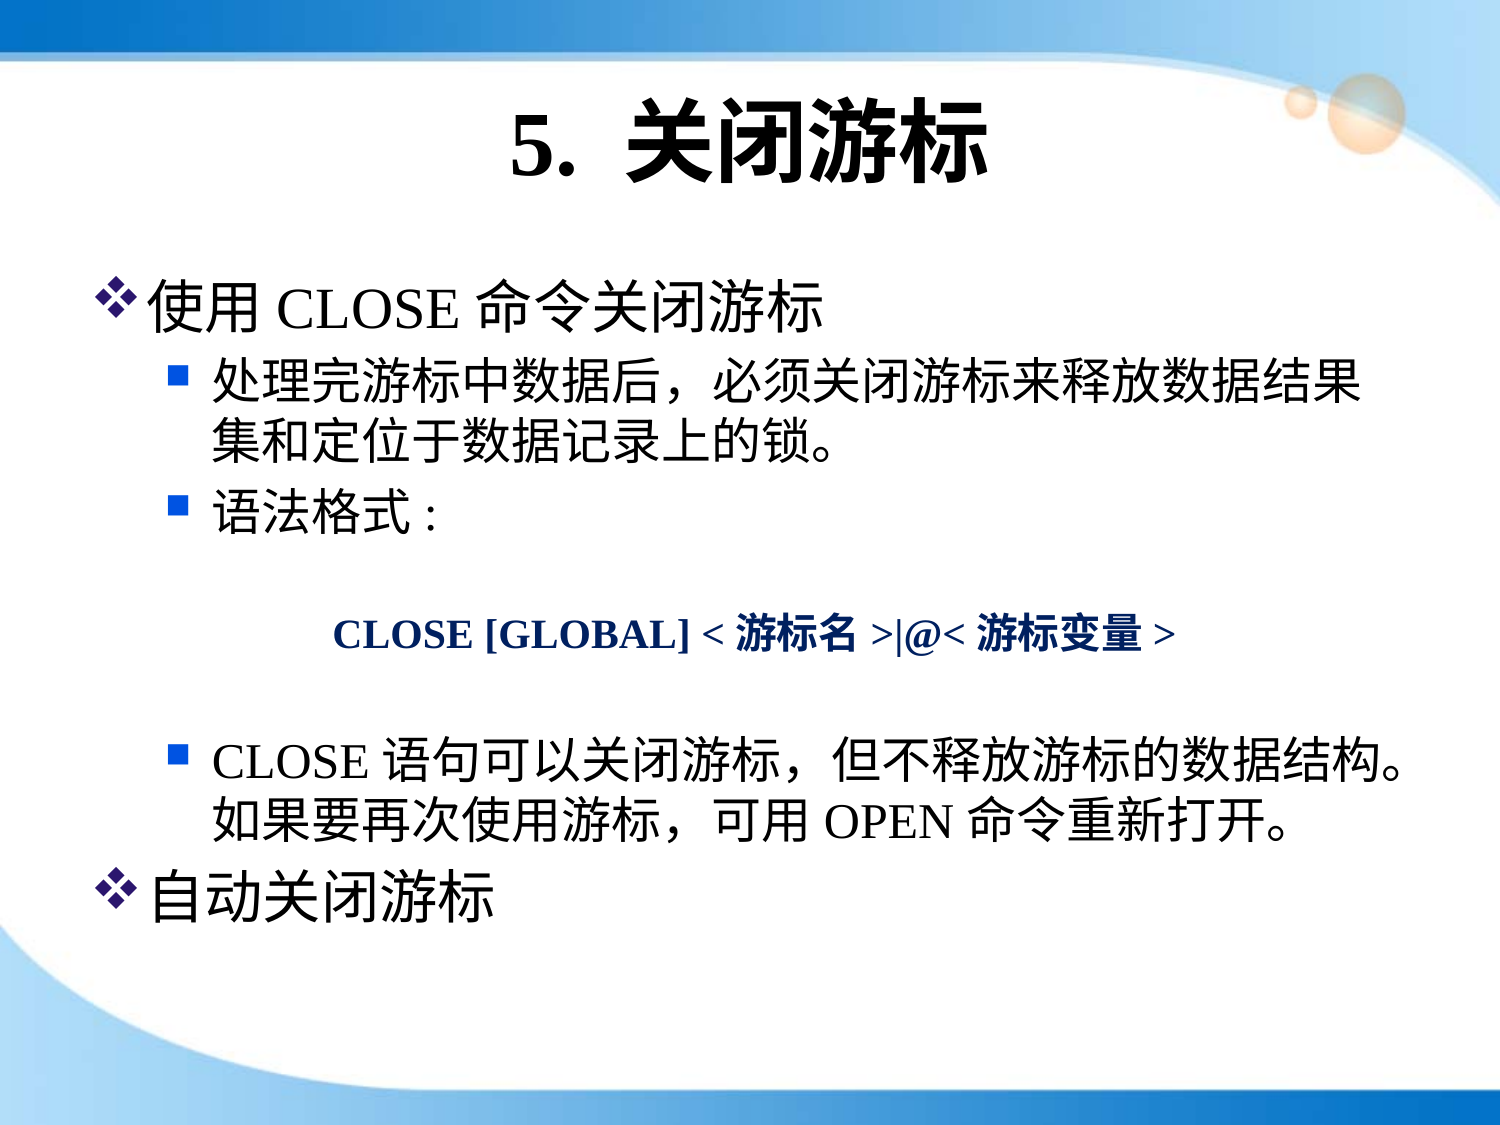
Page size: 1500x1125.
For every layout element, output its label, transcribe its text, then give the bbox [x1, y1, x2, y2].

title 5. 关闭游标 [75, 45, 1425, 233]
picture [0, 0, 1500, 1125]
text_box CLOSE [GLOBAL] <游标名>|@<游标变量> [317, 599, 1202, 664]
list 使用CLOSE命令关闭游标 处理完游标中数据后，必须关闭游标来释放数据结果集和定位于数据记录上的锁。 语法格式: CLOSE语句可以关闭游标，但不释放游标的数据结构。如果要再次使用游标，可用OPEN命令重新打开。 自动关闭游标 [74, 262, 1426, 1006]
